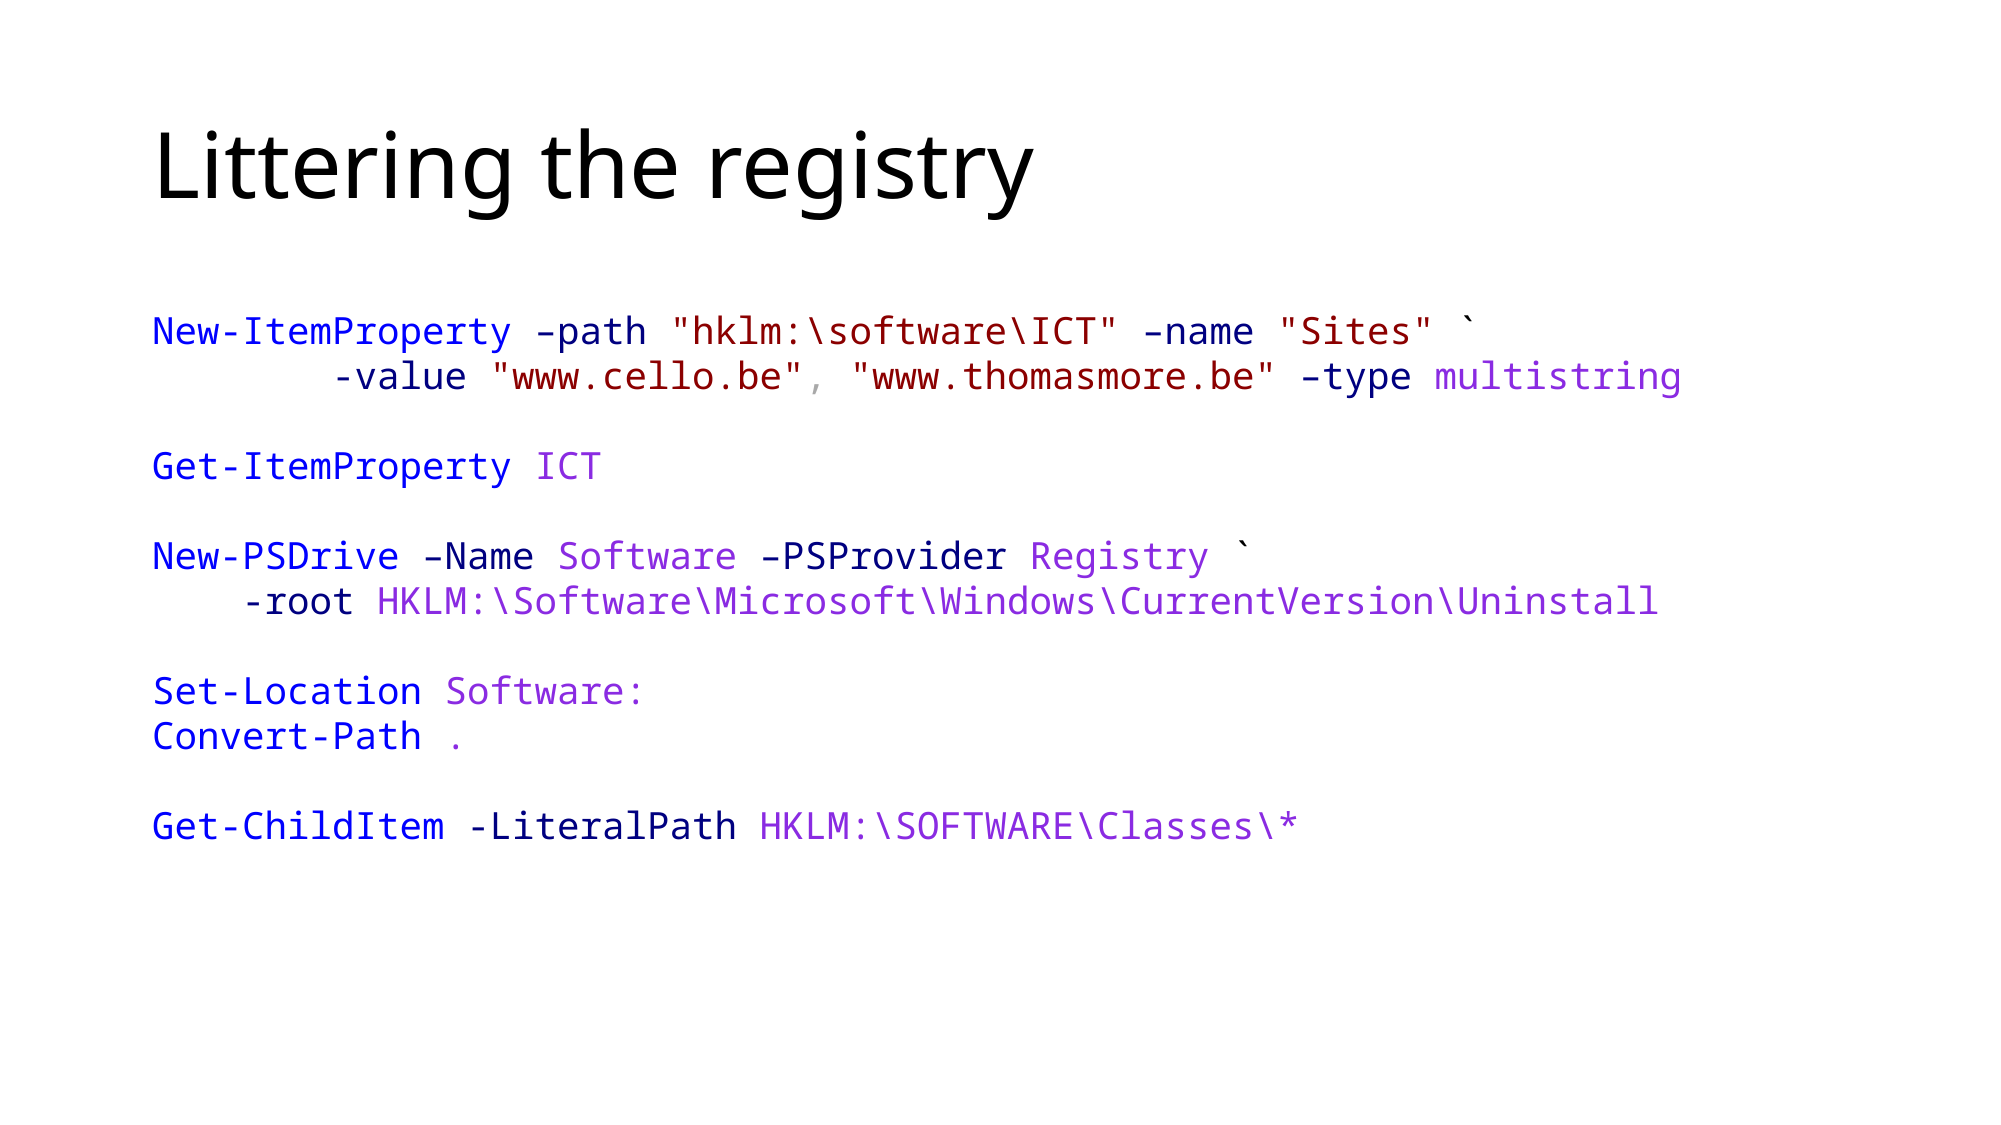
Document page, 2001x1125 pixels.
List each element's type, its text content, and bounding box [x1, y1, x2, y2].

title Littering the registry [137, 59, 1863, 278]
text_box New-ItemProperty –path "hklm:\software\ICT" –name "Sites" ` -value "www.cello.be", "www.thomasmore.be" –type multistring Get-ItemProperty ICT New-PSDrive –Name Software –PSProvider Registry ` -root HKLM:\Software\Microsoft\Windows\CurrentVersion\Uninstall Set-Location Software: Convert-Path . Get-ChildItem -LiteralPath HKLM:\SOFTWARE\Classes\* [137, 299, 1863, 855]
